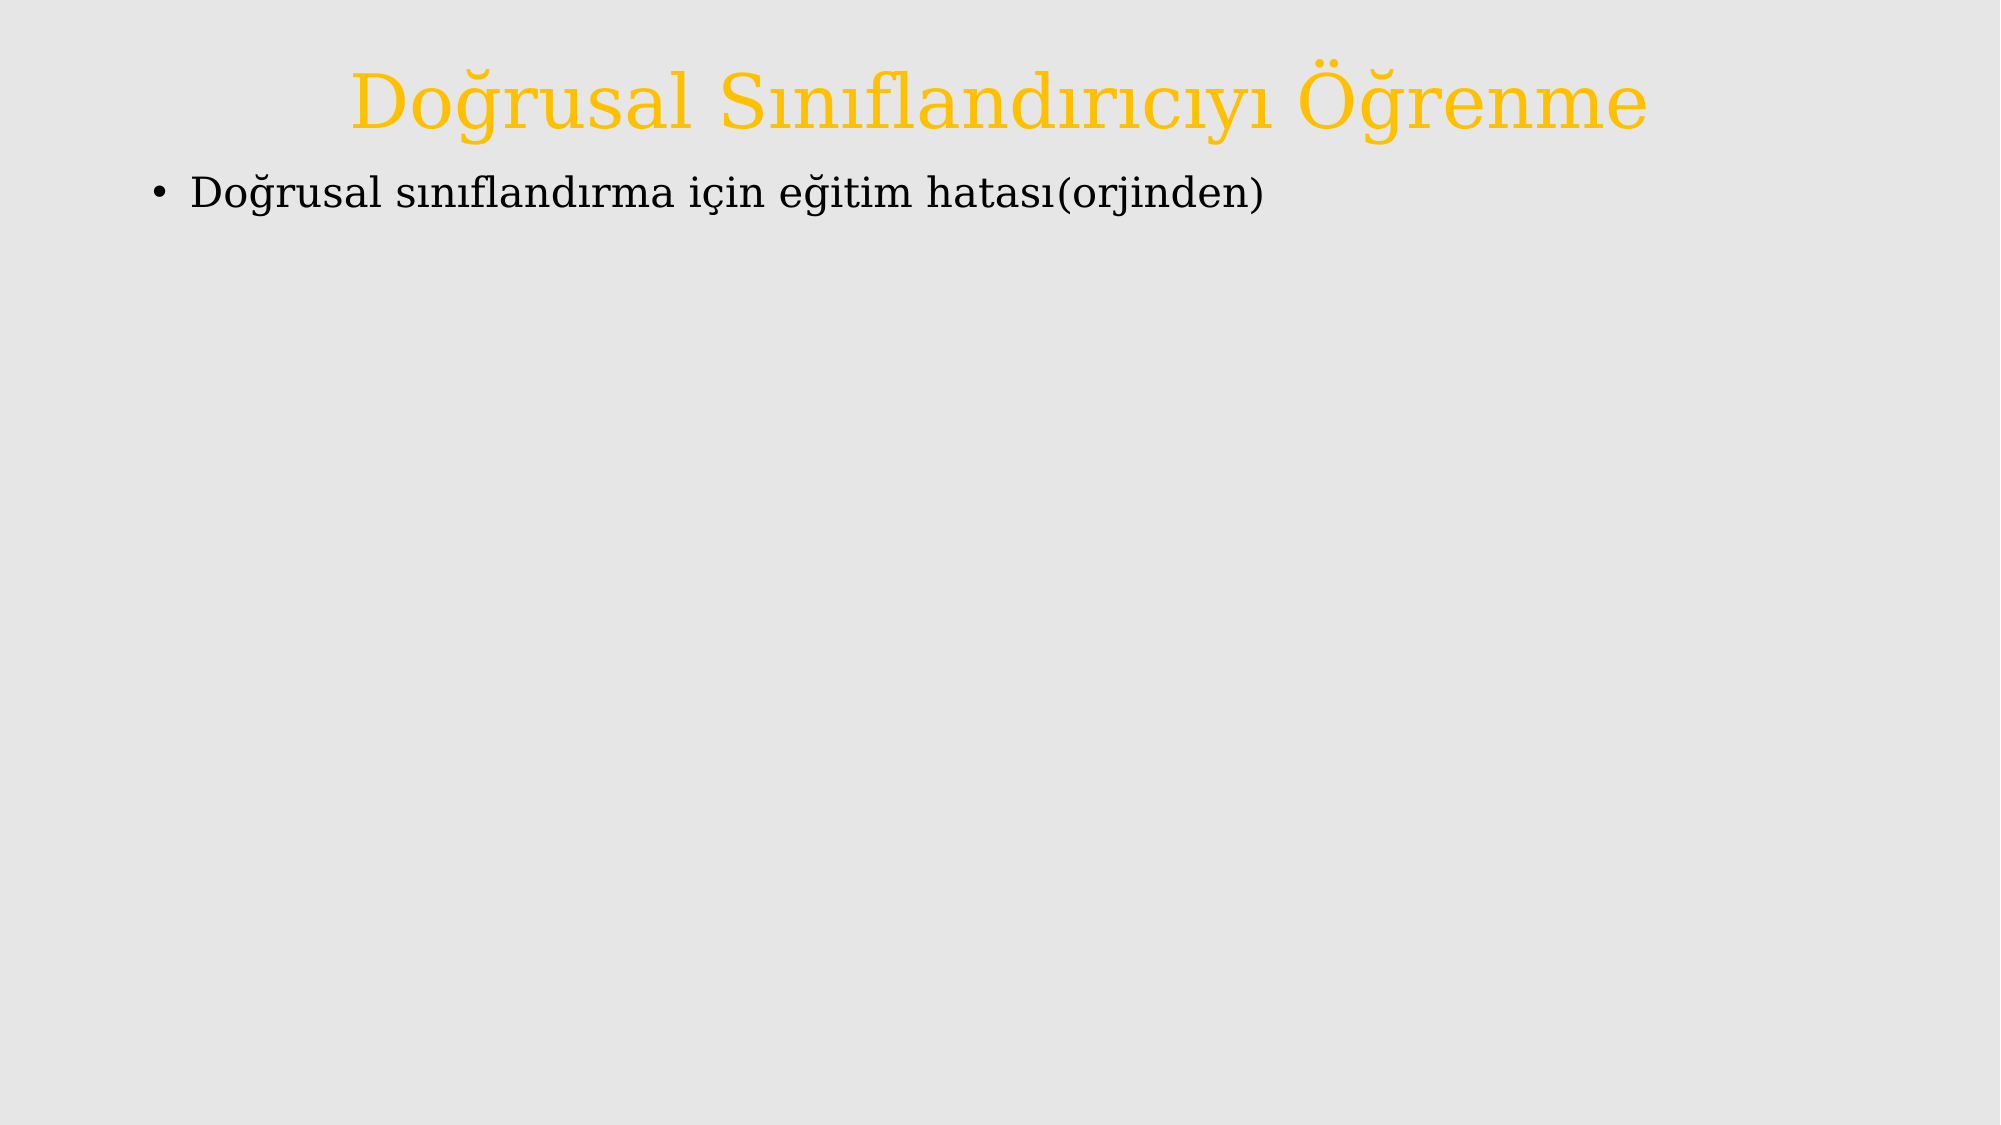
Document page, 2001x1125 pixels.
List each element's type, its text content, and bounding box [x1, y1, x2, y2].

title Doğrusal Sınıflandırıcıyı Öğrenme [137, 44, 1863, 164]
